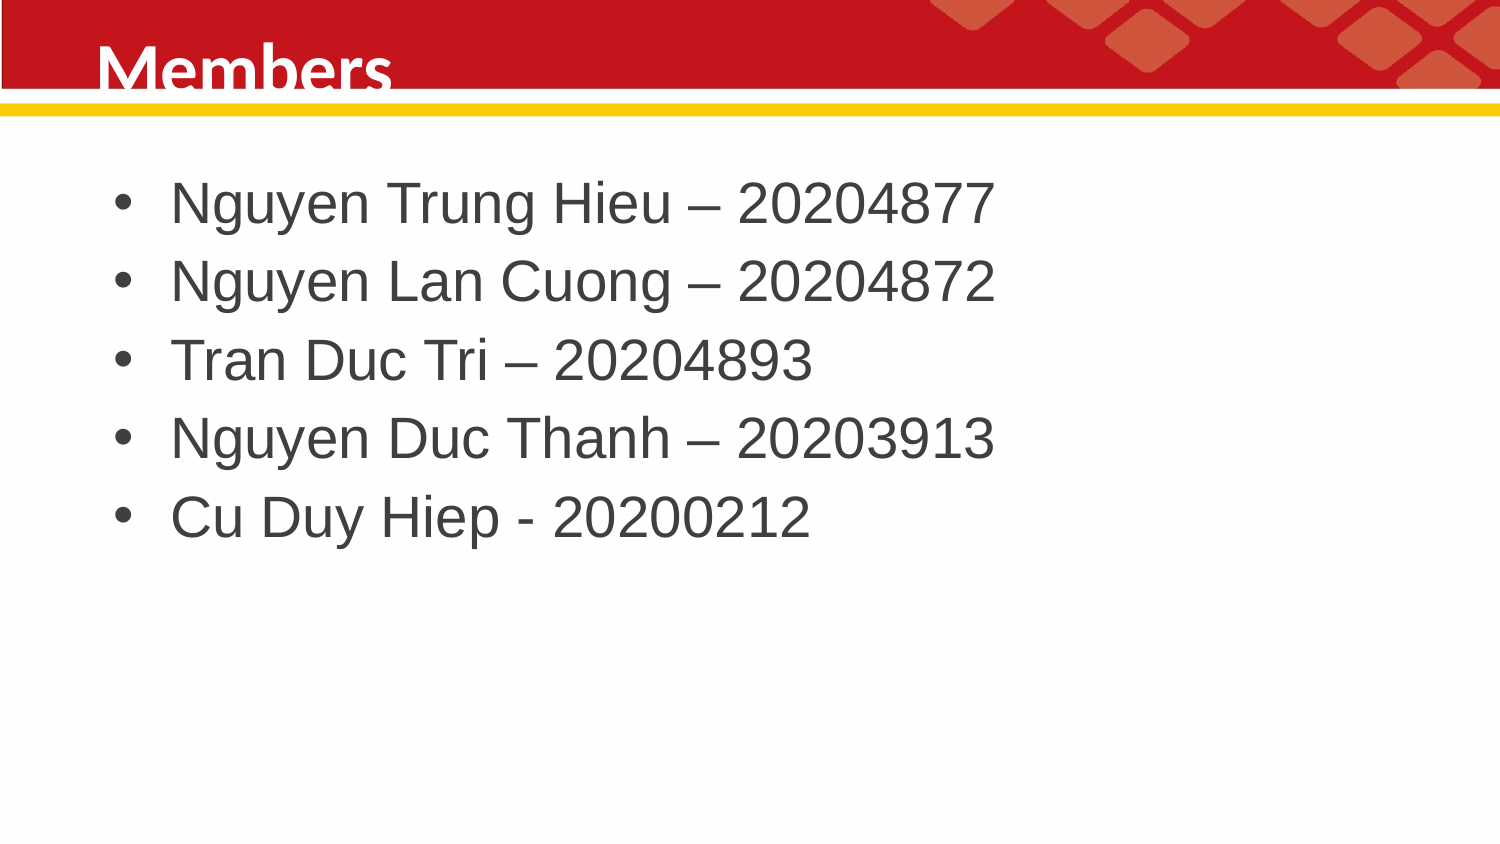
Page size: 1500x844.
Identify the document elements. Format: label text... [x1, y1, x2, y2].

title Members [80, 0, 1397, 153]
list Nguyen Trung Hieu – 20204877 Nguyen Lan Cuong – 20204872 Tran Duc Tri – 20204893 Nguyen Duc Thanh – 20203913 Cu Duy Hiep - 20200212 [80, 165, 1397, 769]
picture [0, 0, 1500, 844]
